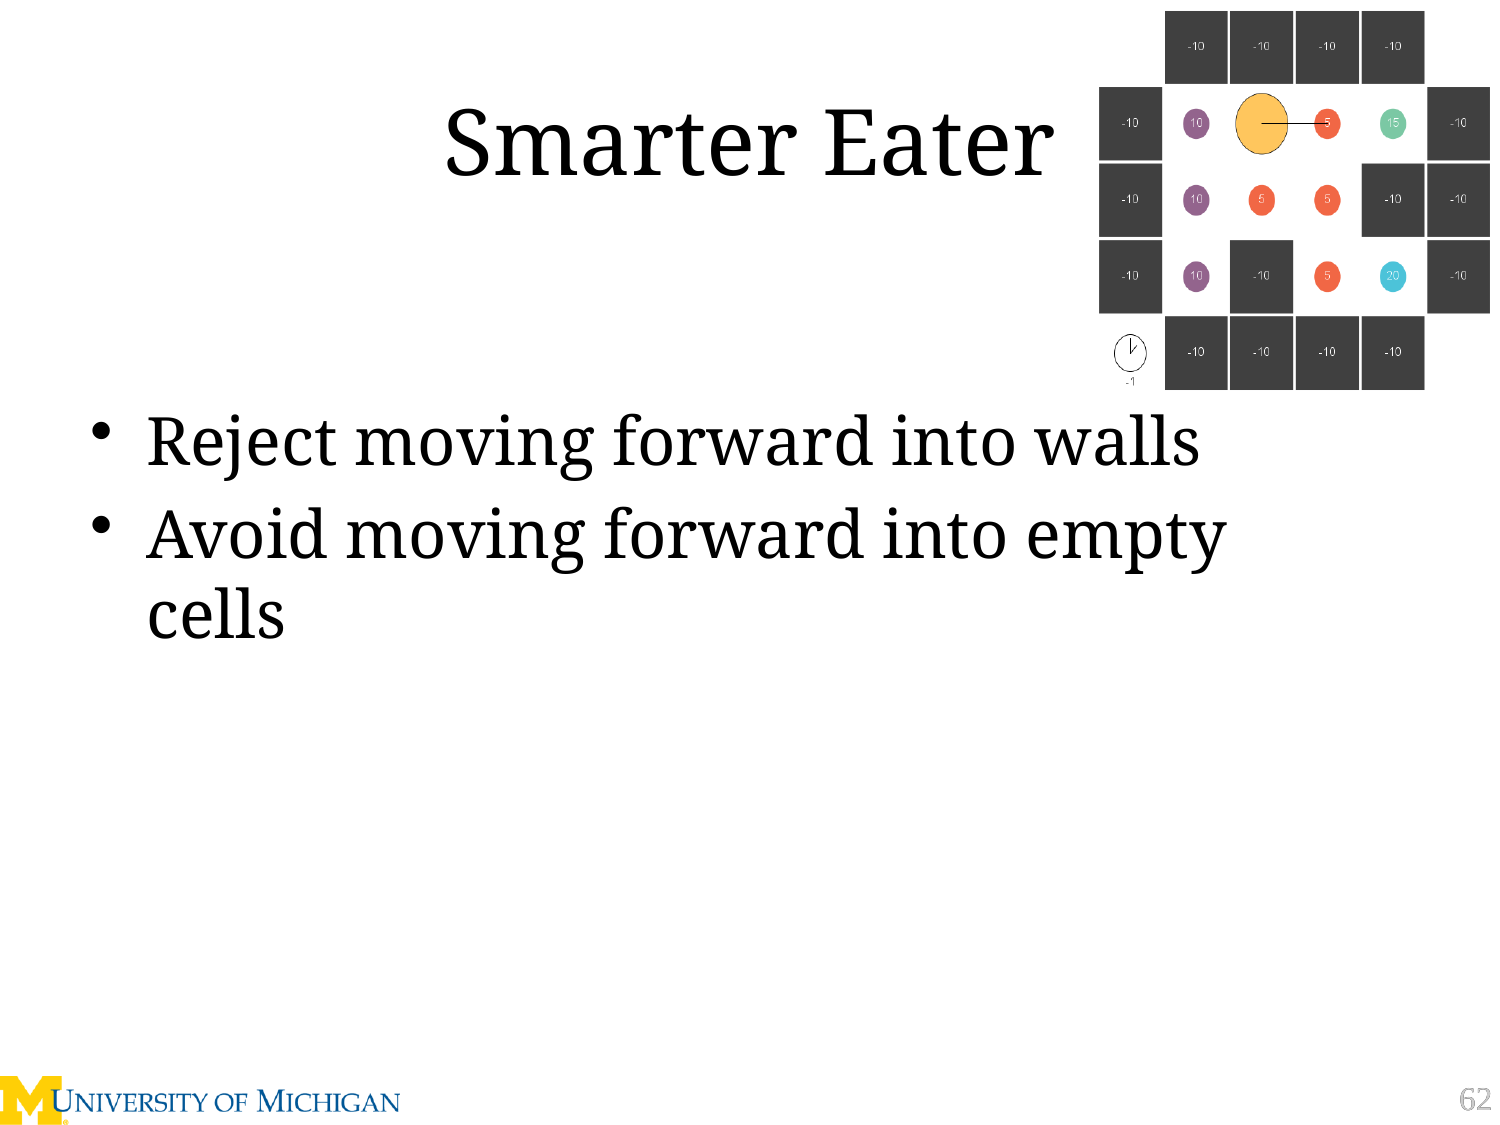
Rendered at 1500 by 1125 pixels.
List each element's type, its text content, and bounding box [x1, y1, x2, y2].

title Smarter Eater [75, 45, 1082, 233]
picture [0, 1076, 400, 1125]
list Reject moving forward into walls Avoid moving forward into empty cells [75, 391, 1350, 1005]
picture [1087, 6, 1500, 394]
